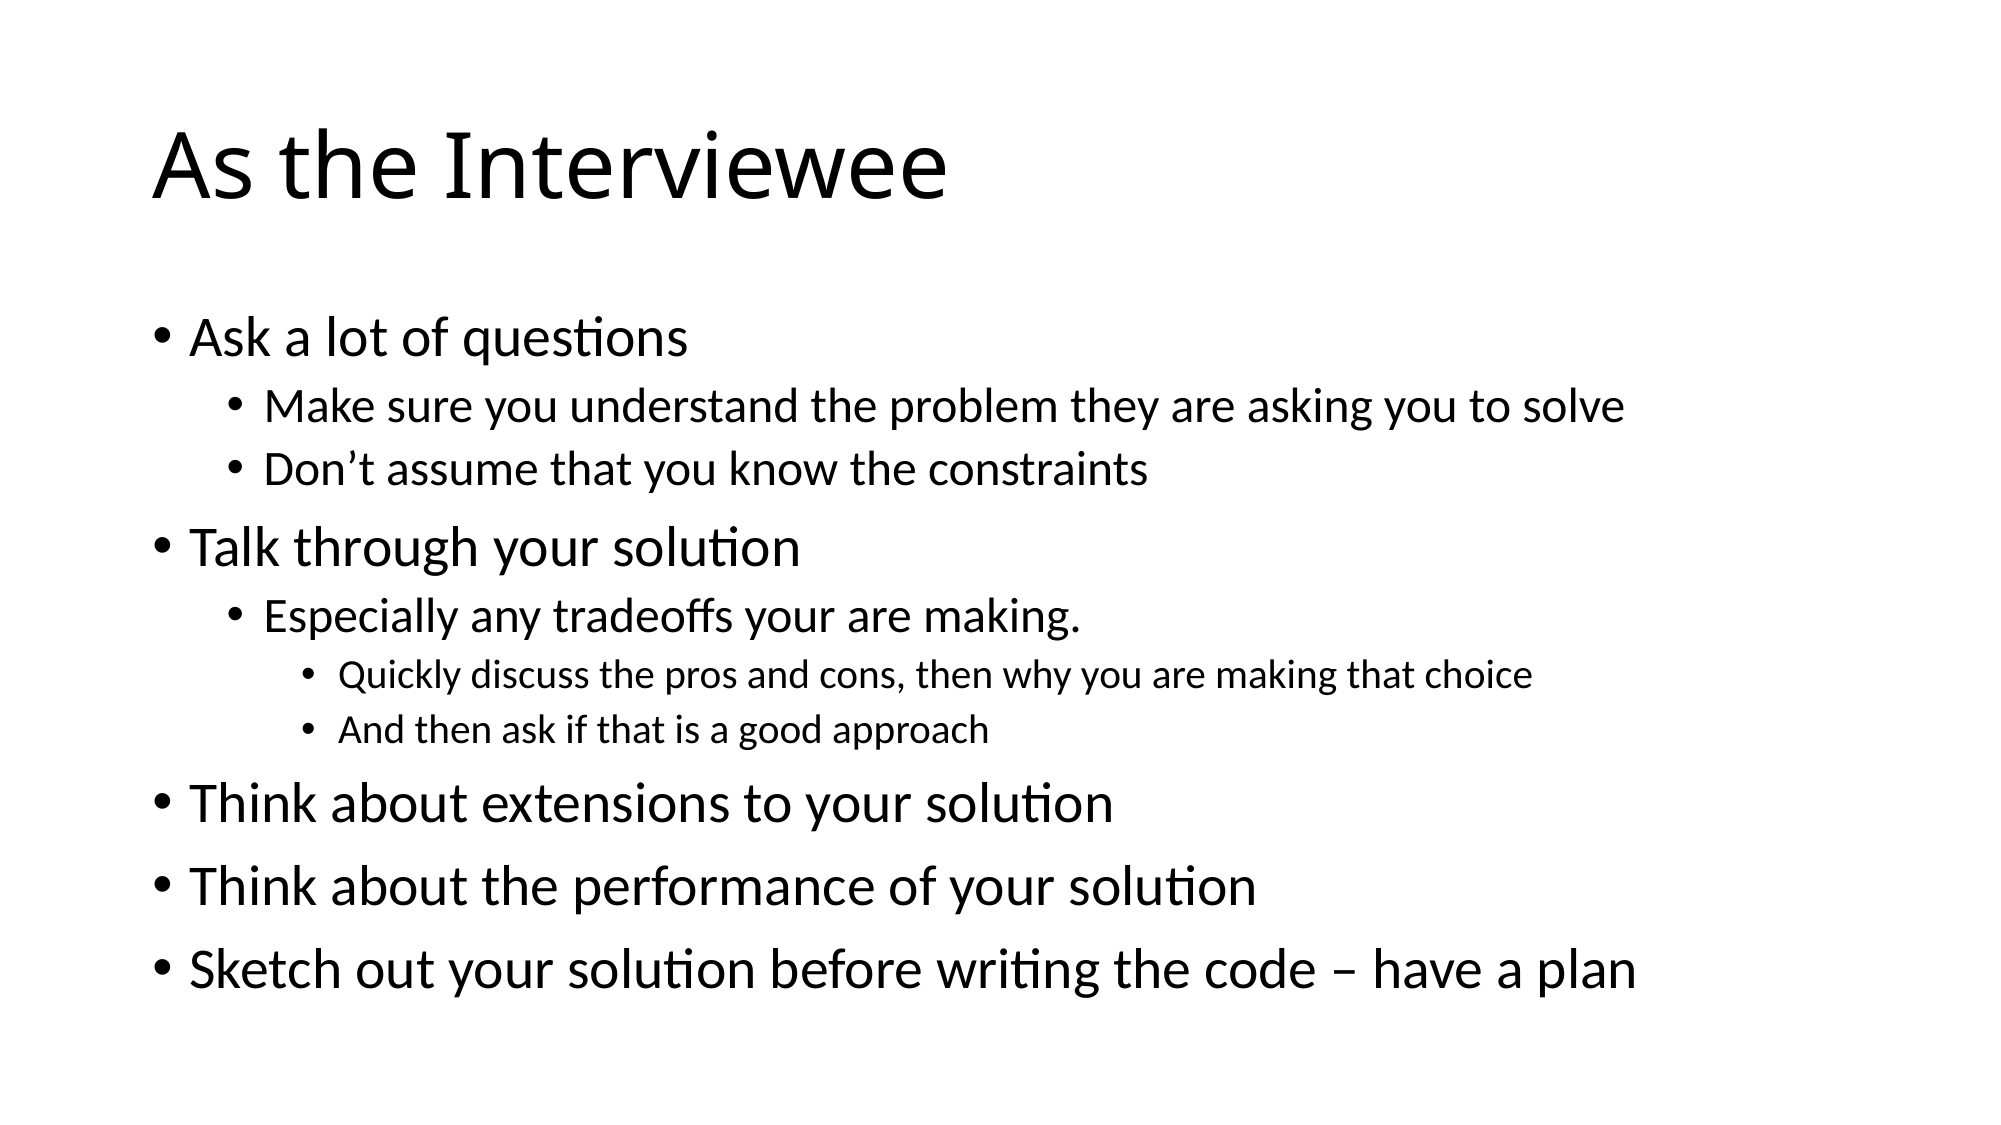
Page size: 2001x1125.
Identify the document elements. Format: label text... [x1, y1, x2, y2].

list Ask a lot of questions Make sure you understand the problem they are asking you to solve Don’t assume that you know the constraints Talk through your solution Especially any tradeoffs your are making. Quickly discuss the pros and cons, then why you are making that choice And then ask if that is a good approach Think about extensions to your solution Think about the performance of your solution Sketch out your solution before writing the code – have a plan [137, 299, 1863, 1014]
title As the Interviewee [137, 59, 1863, 278]
